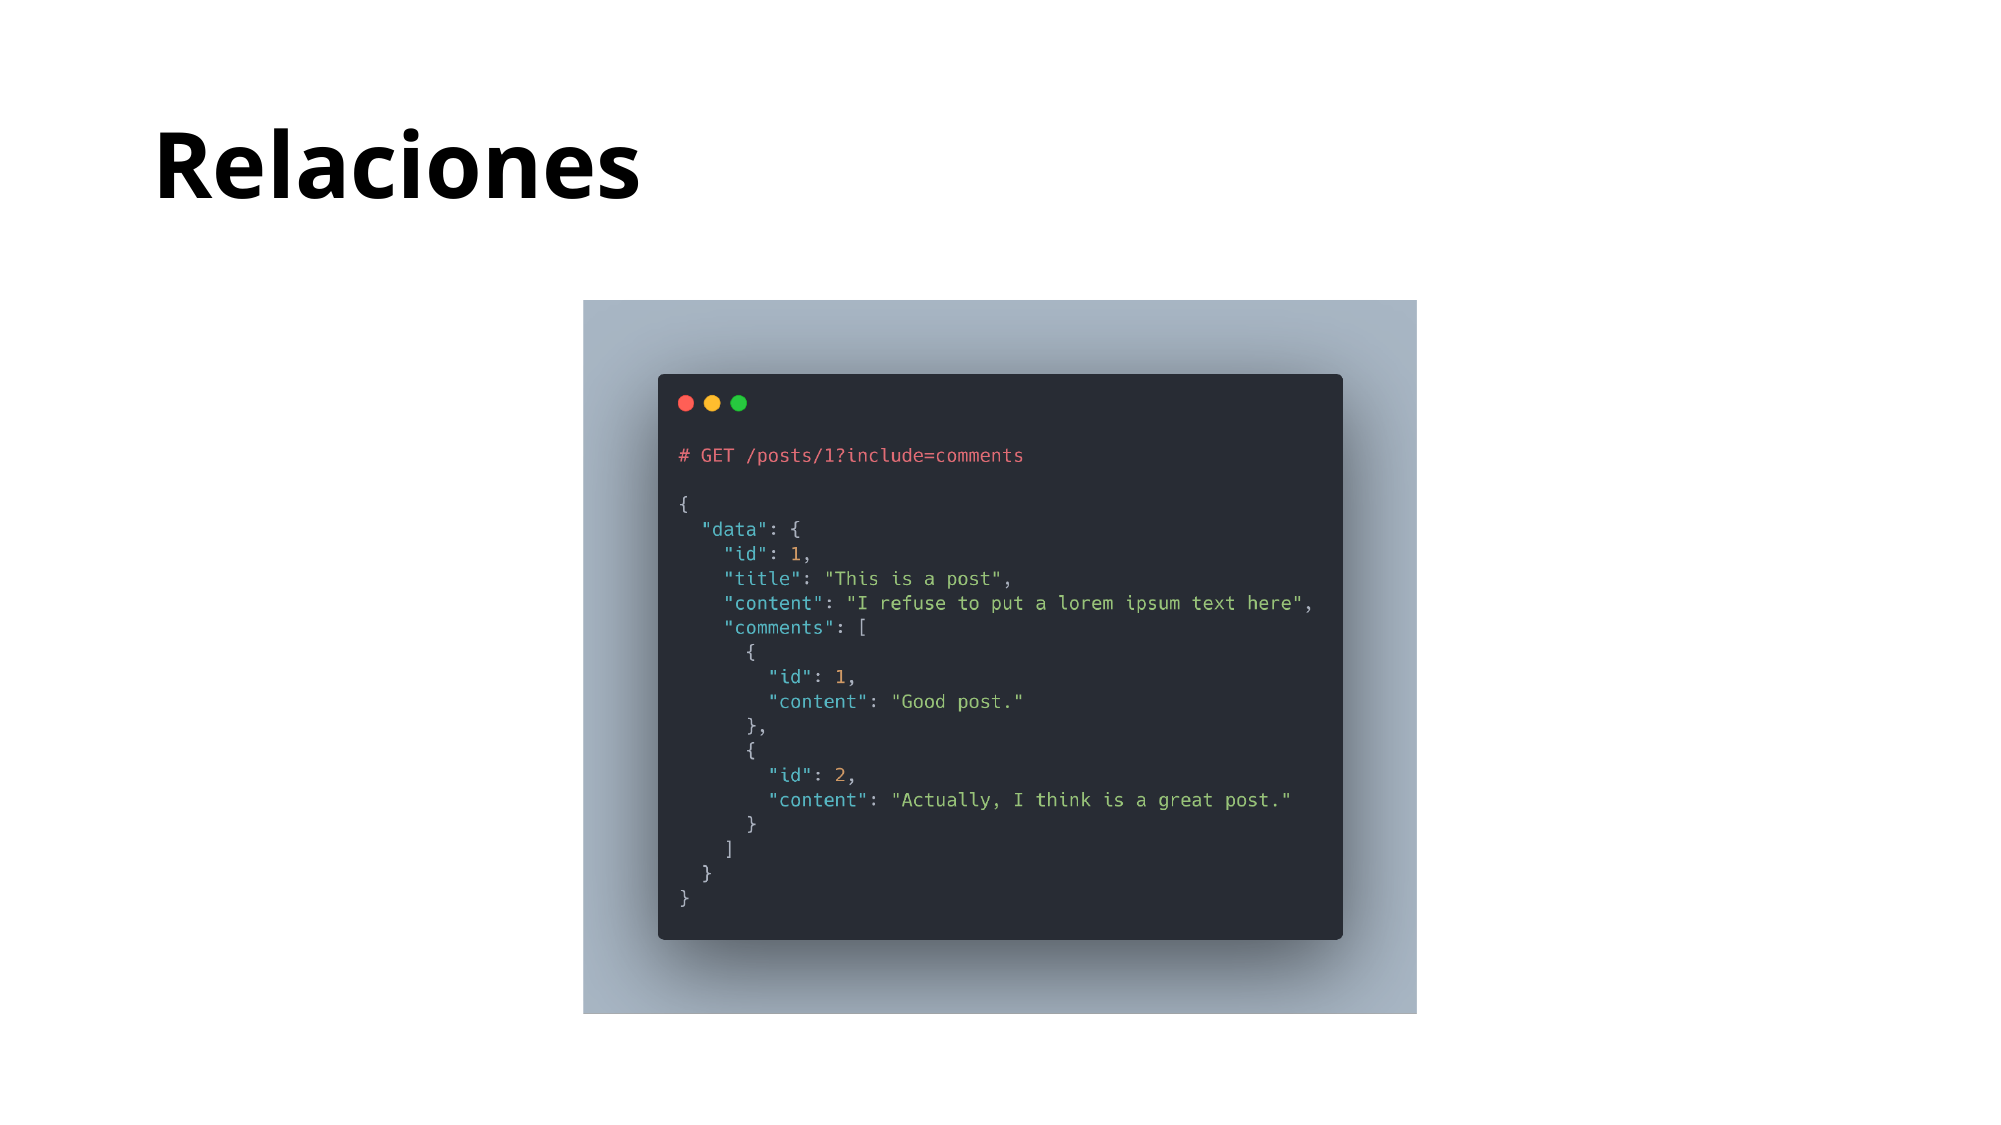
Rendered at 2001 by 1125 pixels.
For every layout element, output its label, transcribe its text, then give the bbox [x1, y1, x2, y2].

title Relaciones [137, 59, 1863, 278]
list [583, 299, 1417, 1014]
